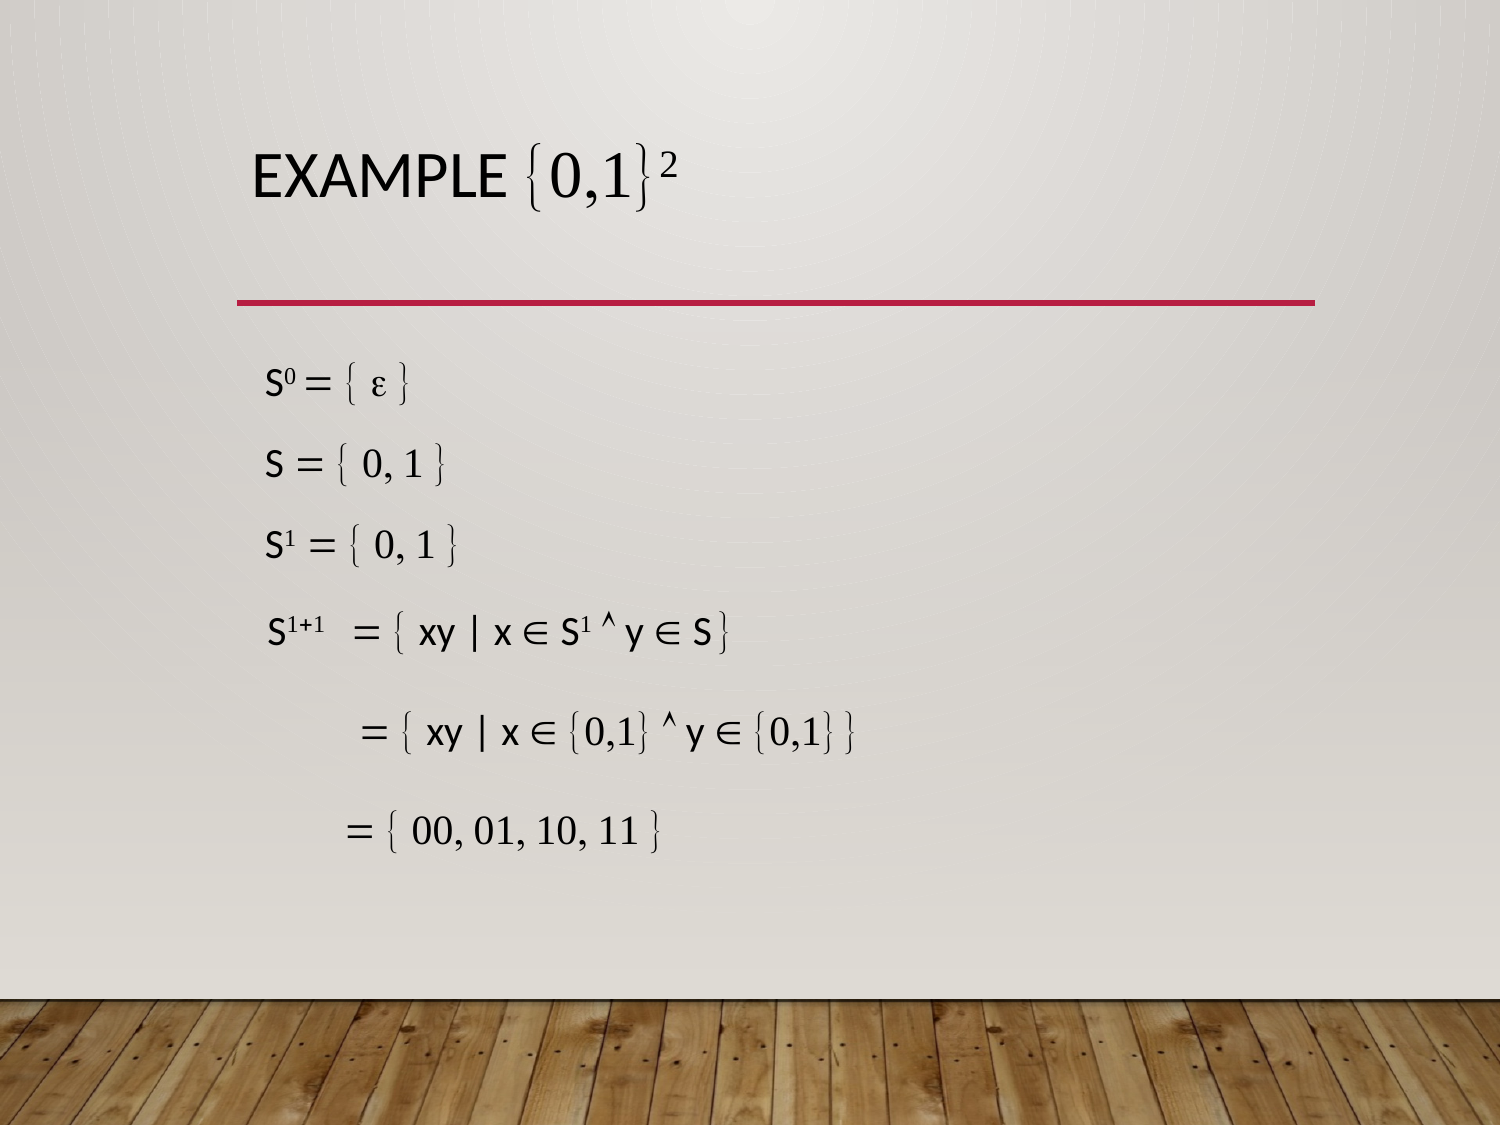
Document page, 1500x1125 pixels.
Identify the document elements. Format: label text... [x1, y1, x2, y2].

title Example  [236, 131, 1315, 305]
text_box        [328, 795, 680, 860]
picture [0, 999, 1500, 1125]
text_box S [252, 596, 341, 662]
text_box   xy | x    y    [343, 696, 875, 761]
text_box   xy | x  S  y  S  [341, 596, 749, 662]
list S     S      S      [249, 337, 1329, 600]
